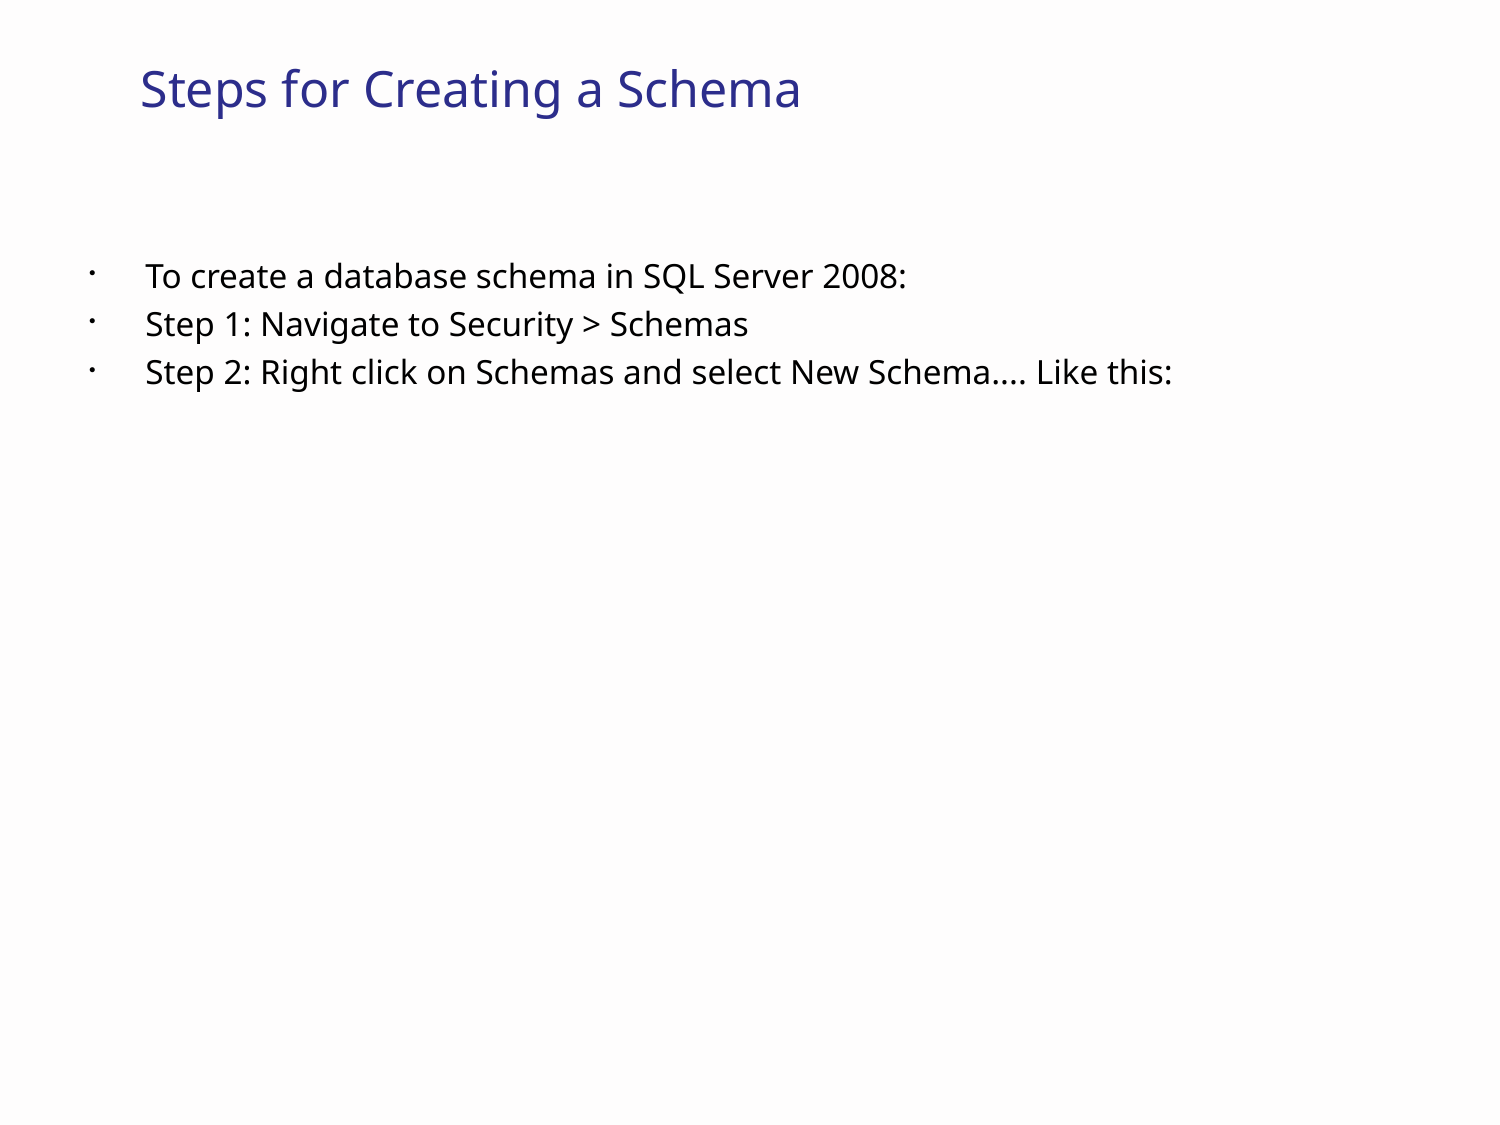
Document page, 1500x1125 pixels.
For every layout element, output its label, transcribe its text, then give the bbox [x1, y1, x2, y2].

text_box To create a database schema in SQL Server 2008: Step 1: Navigate to Security > Schemas Step 2: Right click on Schemas and select New Schema.... Like this: [74, 247, 1425, 991]
title Steps for Creating a Schema [125, 49, 1073, 177]
